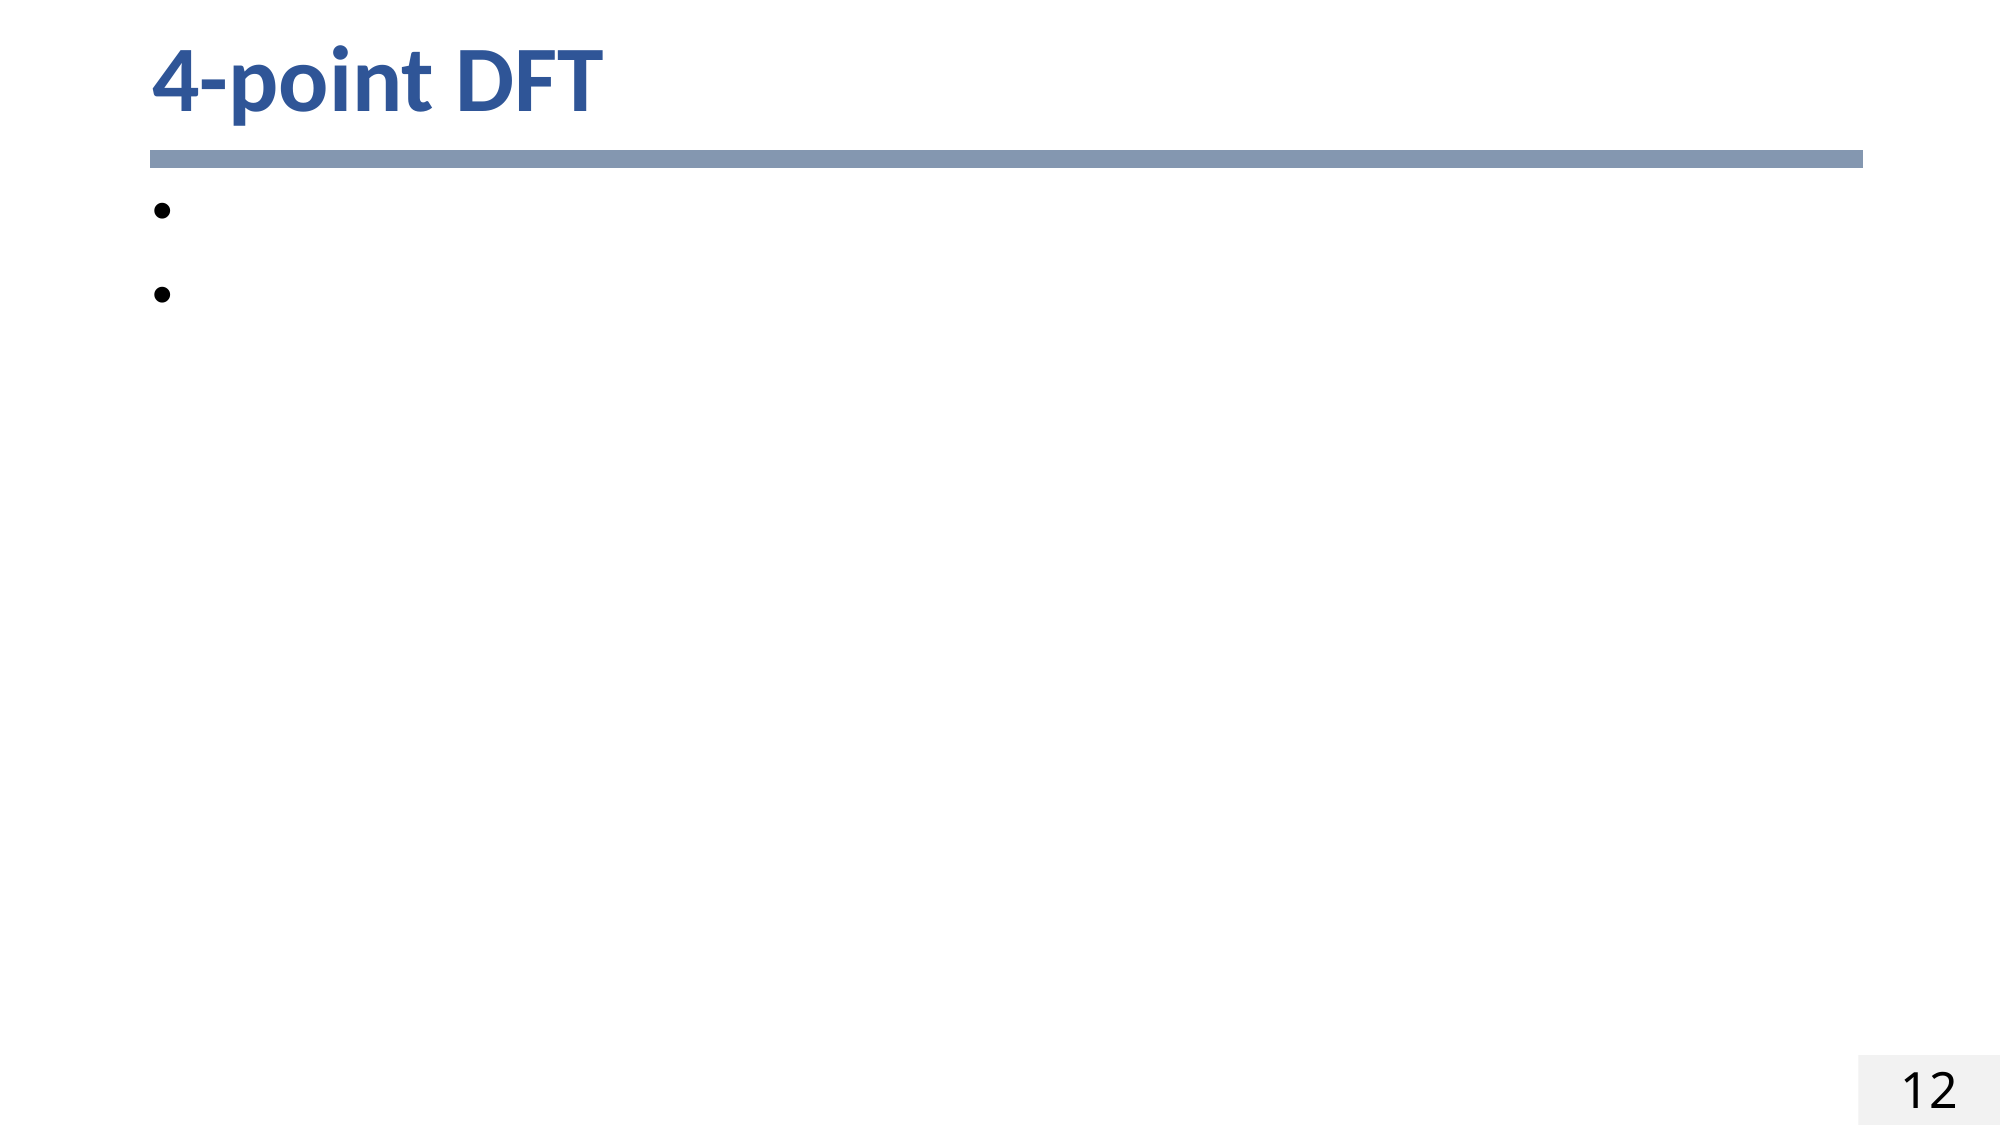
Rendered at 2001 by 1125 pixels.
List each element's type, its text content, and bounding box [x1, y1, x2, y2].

title 4-point DFT [137, 14, 1863, 149]
slide_number 12 [1858, 1055, 2000, 1125]
